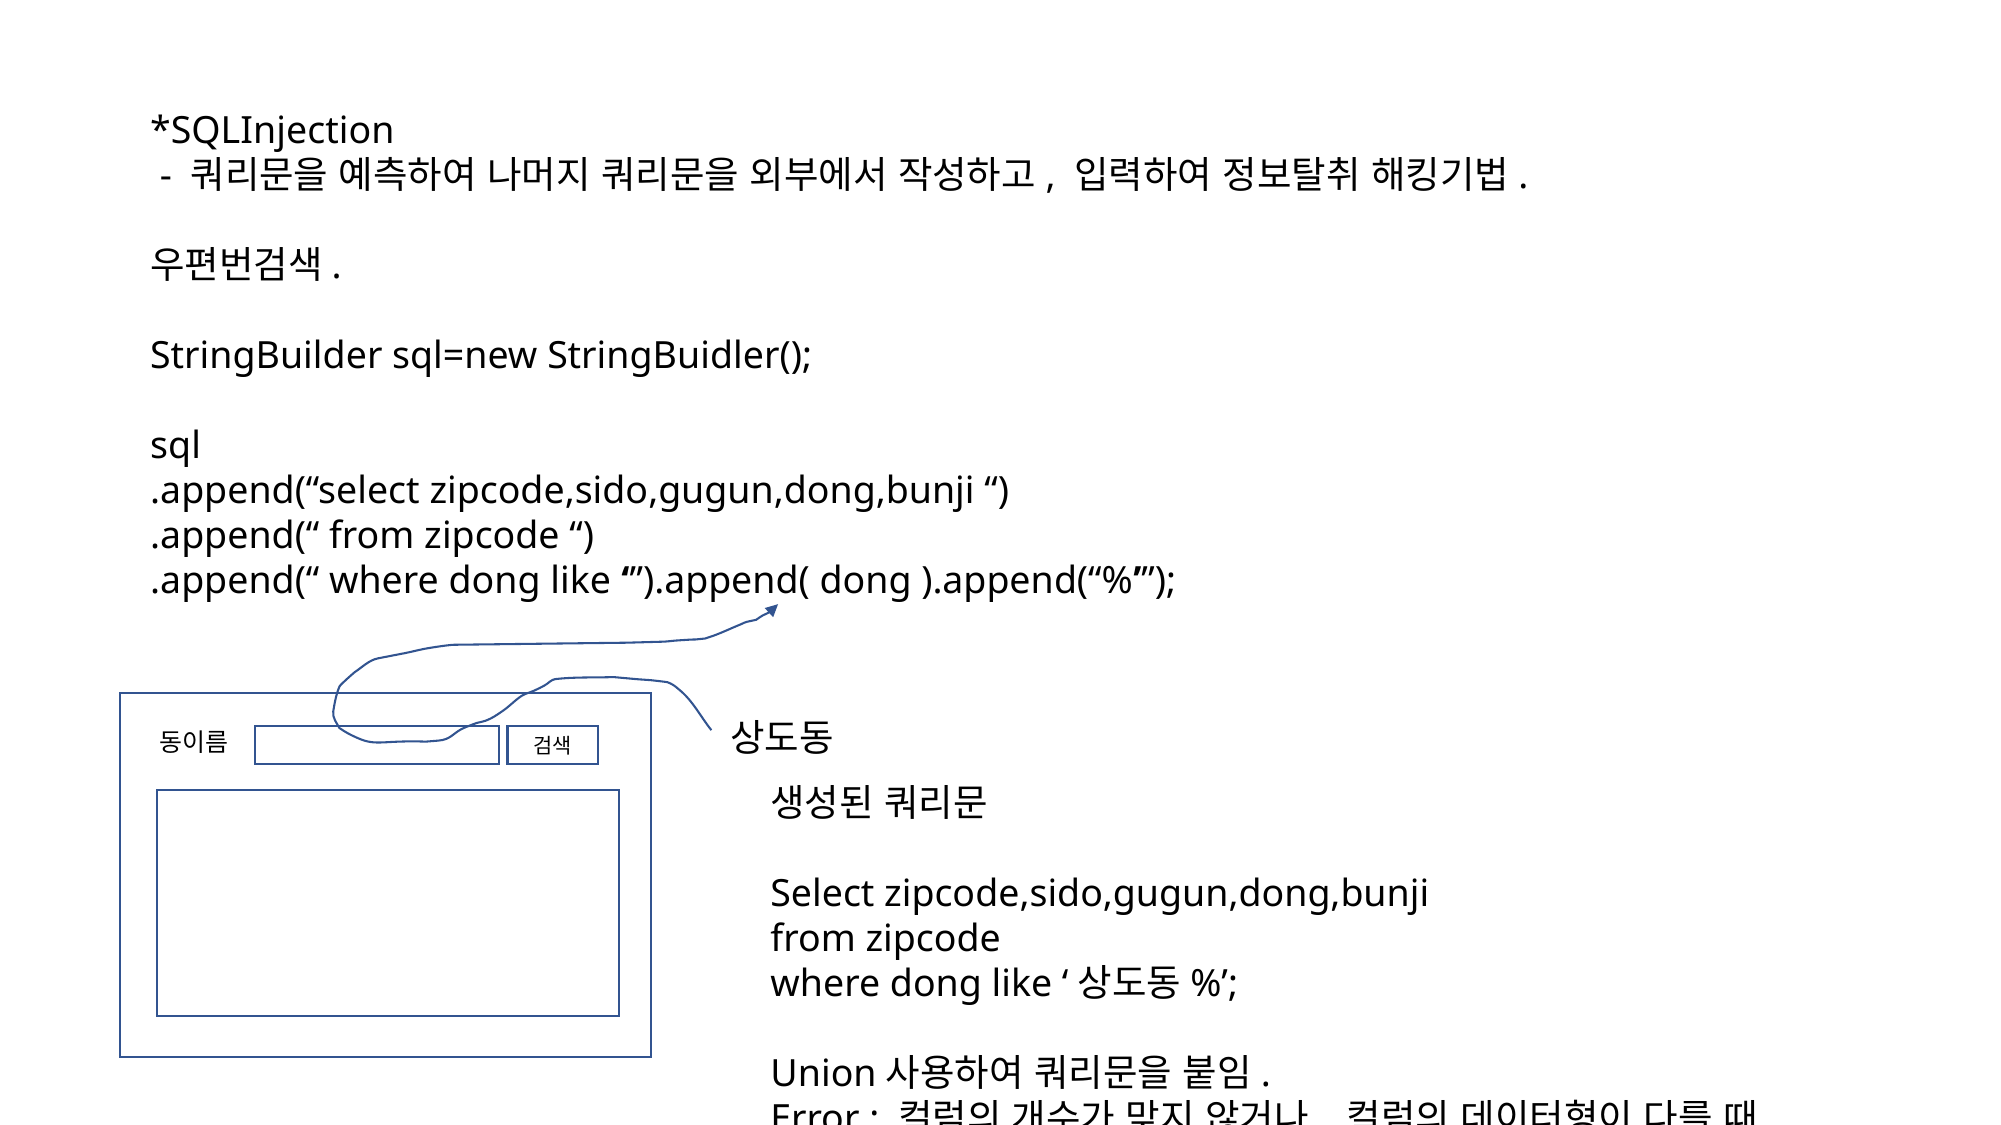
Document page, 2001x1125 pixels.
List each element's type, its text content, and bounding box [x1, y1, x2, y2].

text_box [332, 604, 779, 744]
text_box *SQLInjection - 쿼리문을 예측하여 나머지 쿼리문을 외부에서 작성하고, 입력하여 정보탈취 해킹기법. 우편번검색. StringBuilder sql=new StringBuidler(); sql .append(“select zipcode,sido,gugun,dong,bunji “) .append(“ from zipcode “) .append(“ where dong like ‘”).append( dong ).append(“%’”); [135, 99, 1544, 609]
text_box 검색 [506, 725, 599, 765]
text_box [254, 725, 500, 765]
text_box 상도동 [715, 706, 849, 766]
text_box 생성된 쿼리문 Select zipcode,sido,gugun,dong,bunji from zipcode where dong like ‘상도동%’; Union사용하여 쿼리문을 붙임. Error : 컬럼의 개수가 맞지 않거나, 컬럼의 데이터형이 다를 때 [755, 771, 1773, 1125]
text_box 동이름 [145, 718, 244, 764]
text_box [156, 789, 620, 1017]
text_box [119, 692, 652, 1058]
